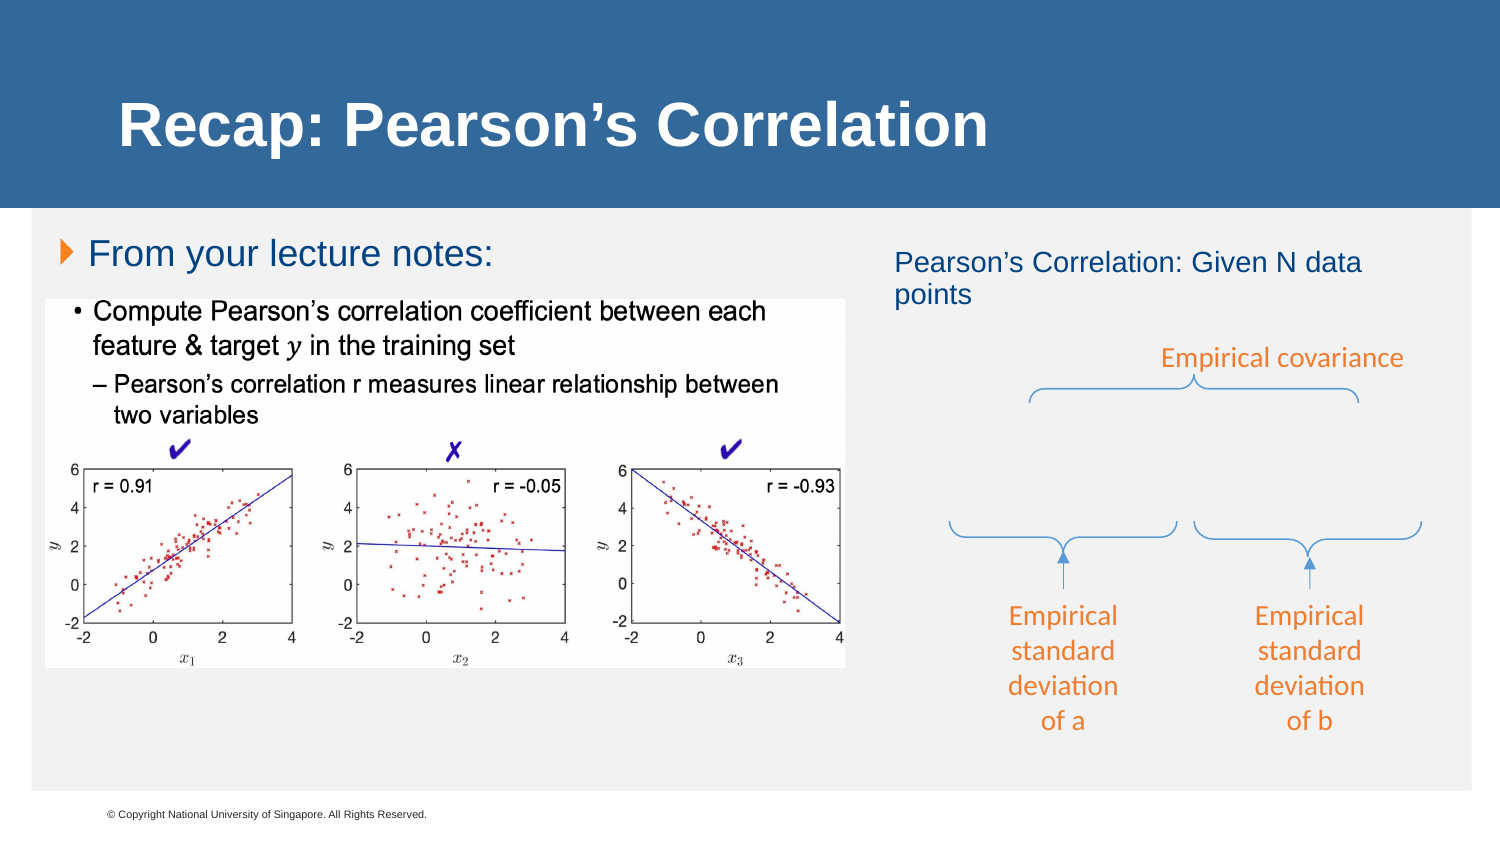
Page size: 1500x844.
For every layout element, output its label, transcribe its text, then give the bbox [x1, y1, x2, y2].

text_box [1028, 374, 1359, 404]
text_box [948, 521, 1178, 554]
text_box Empirical standard deviation of b [1226, 588, 1393, 744]
list From your lecture notes: [45, 226, 870, 296]
text_box Empirical standard deviation of a [980, 588, 1147, 744]
title Recap: Pearson’s Correlation [103, 44, 1397, 208]
text_box Empirical covariance [1146, 330, 1444, 381]
picture [44, 295, 846, 668]
text_box [1193, 521, 1422, 558]
picture [60, 238, 74, 265]
